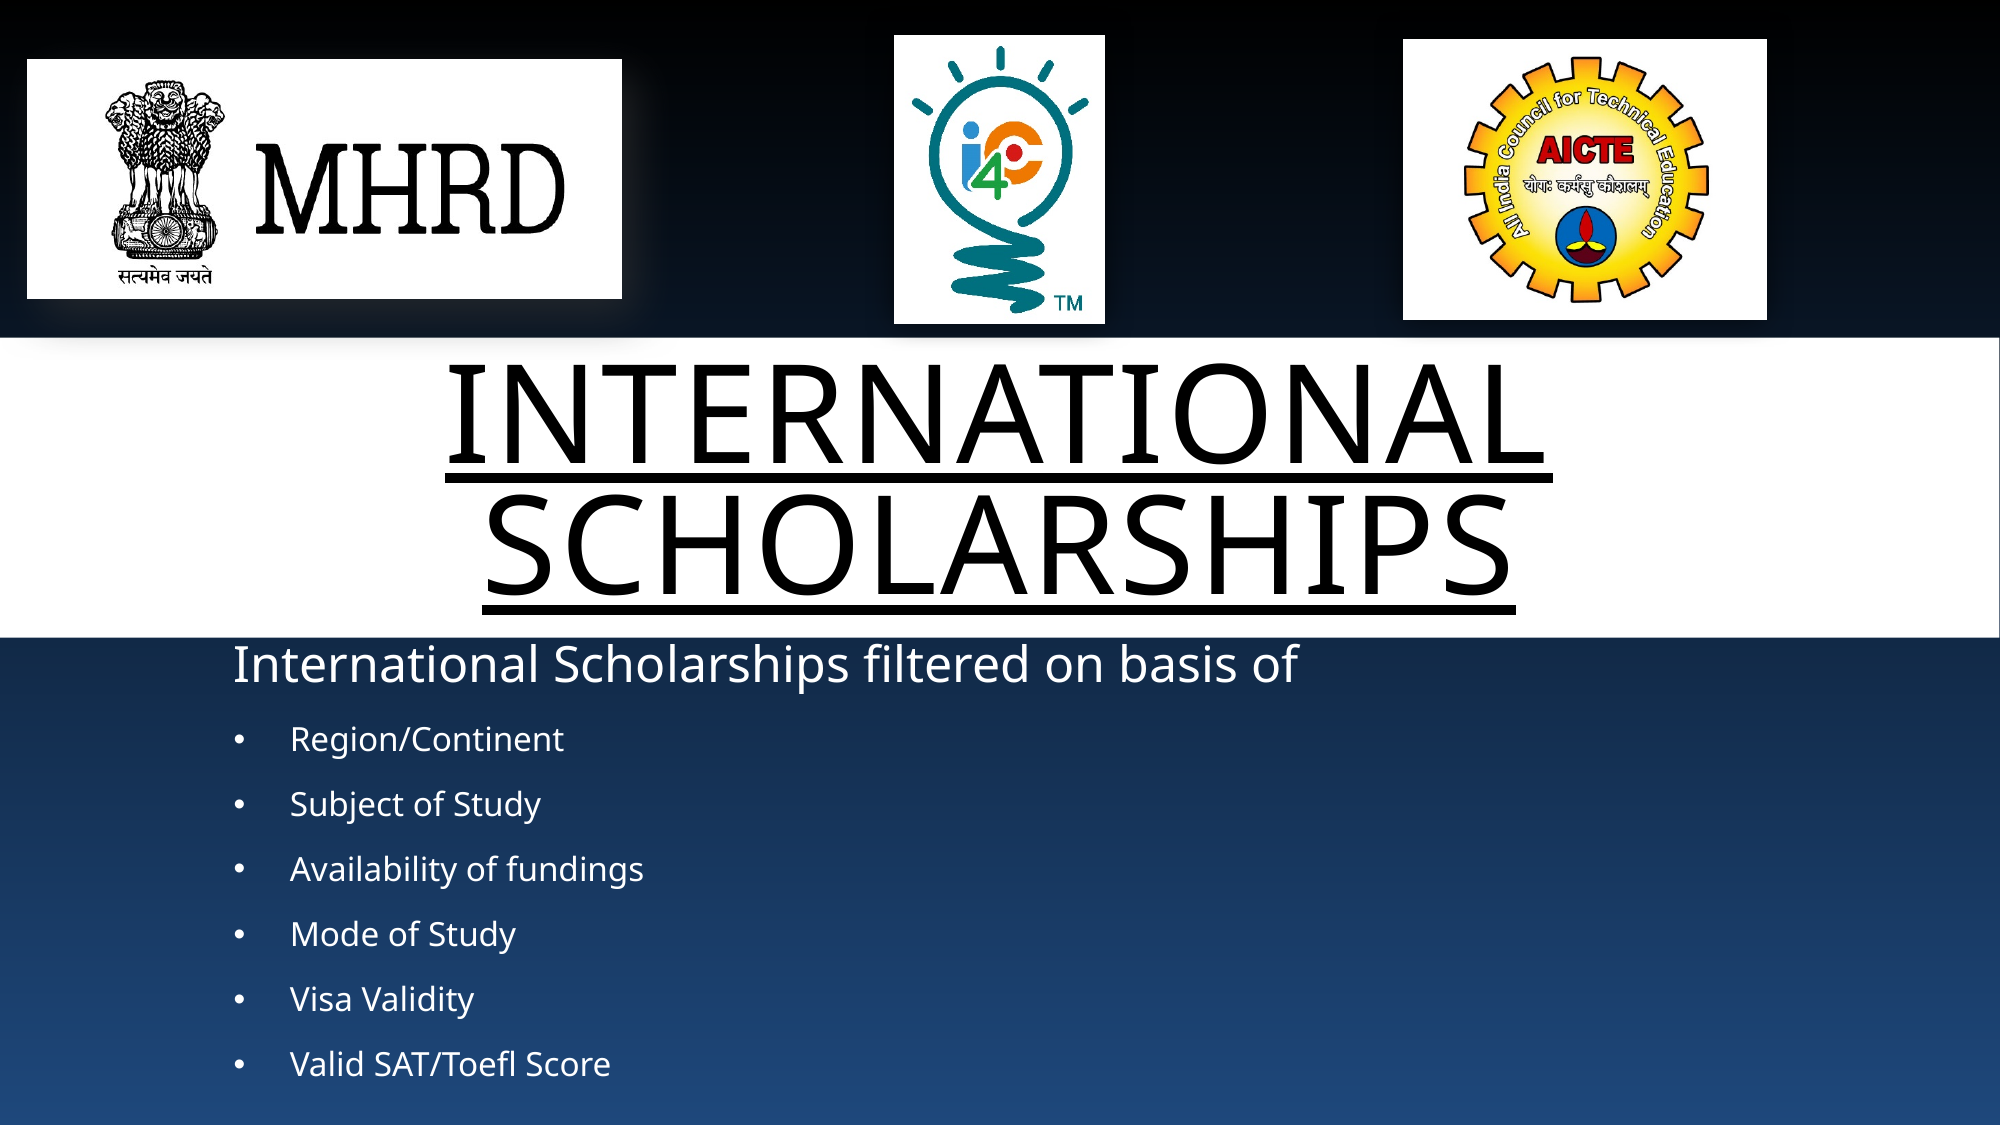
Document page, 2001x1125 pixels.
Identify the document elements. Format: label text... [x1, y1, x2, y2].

picture [27, 59, 622, 300]
picture [1403, 39, 1767, 320]
title International Scholarships [38, 346, 1960, 633]
picture [894, 35, 1106, 324]
subtitle International Scholarships filtered on basis of Region/Continent Subject of Study Availability of fundings Mode of Study Visa Validity Valid SAT/Toefl Score [218, 632, 1780, 1125]
